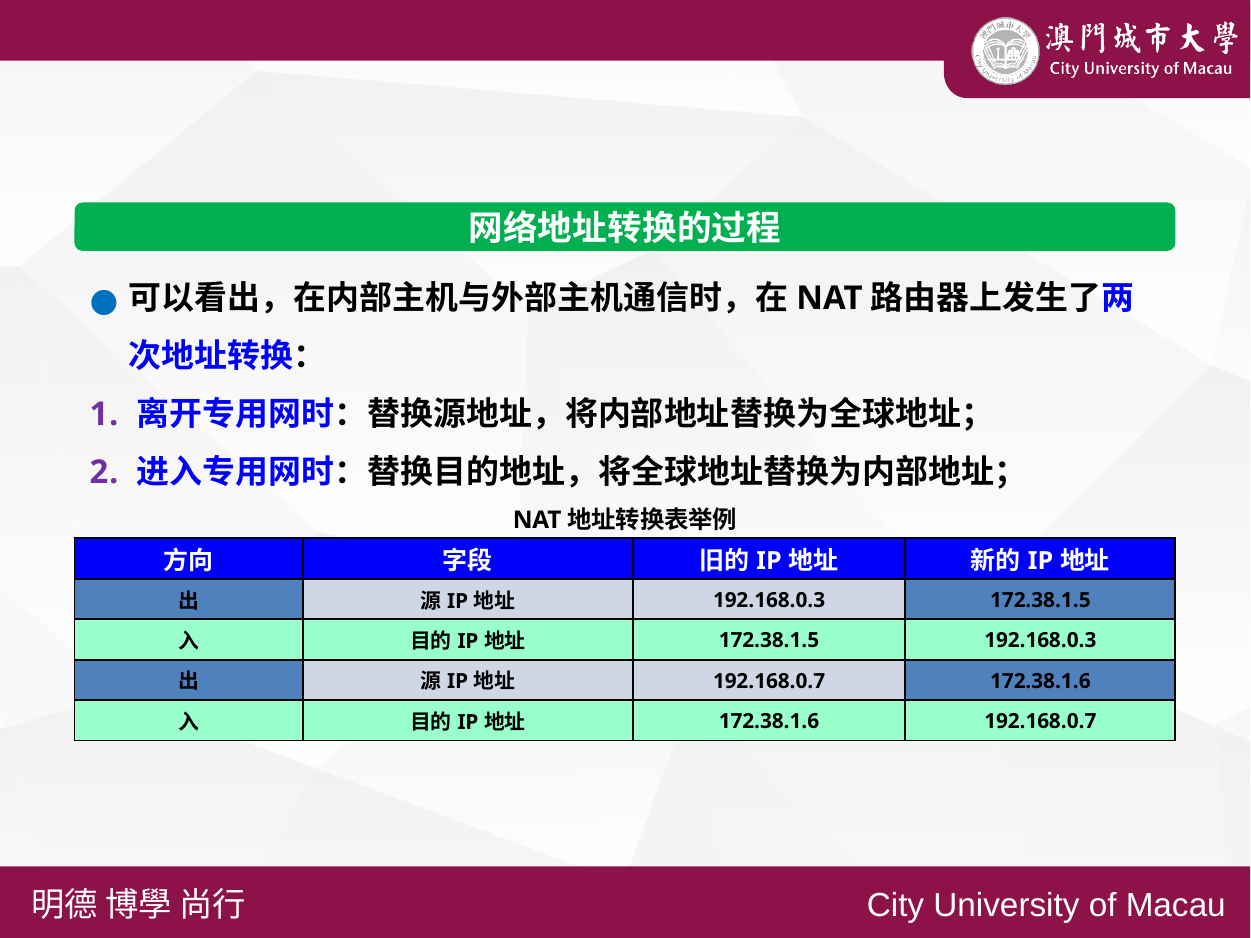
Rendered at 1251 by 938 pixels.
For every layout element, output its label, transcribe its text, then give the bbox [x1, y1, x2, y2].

table_cell 192.168.0.3 [906, 620, 1174, 659]
table_cell 172.38.1.5 [906, 580, 1174, 618]
picture [0, 61, 1251, 866]
picture [971, 17, 1040, 85]
table_cell 源IP地址 [304, 661, 632, 699]
text_box 网络地址转换的过程 [265, 197, 985, 255]
table_cell 192.168.0.7 [634, 661, 904, 699]
text_box NAT地址转换表举例 [497, 497, 753, 537]
table_cell 入 [75, 620, 302, 659]
table_cell 192.168.0.7 [906, 701, 1174, 740]
table_cell 源IP地址 [304, 580, 632, 618]
table_cell 172.38.1.5 [634, 620, 904, 659]
table_cell 出 [75, 580, 302, 618]
text_box 可以看出，在内部主机与外部主机通信时，在NAT路由器上发生了两次地址转换： 离开专用网时：替换源地址，将内部地址替换为全球地址； 进入专用网时：替换目的地址，将全球地址替换为内部地址； [74, 250, 1176, 498]
table_cell 172.38.1.6 [906, 661, 1174, 699]
table_header 字段 [304, 539, 632, 578]
table_cell 入 [75, 701, 302, 740]
table_cell 192.168.0.3 [634, 580, 904, 618]
table_header 旧的IP地址 [634, 539, 904, 578]
table_cell 目的IP地址 [304, 620, 632, 659]
table_header 方向 [75, 539, 302, 578]
picture [1048, 59, 1232, 80]
text_box [985, 202, 1176, 251]
text_box [74, 202, 265, 251]
table_cell 目的IP地址 [304, 701, 632, 740]
table_cell 172.38.1.6 [634, 701, 904, 740]
table_header 新的IP地址 [906, 539, 1174, 578]
table_cell 出 [75, 661, 302, 699]
picture [1043, 21, 1238, 55]
